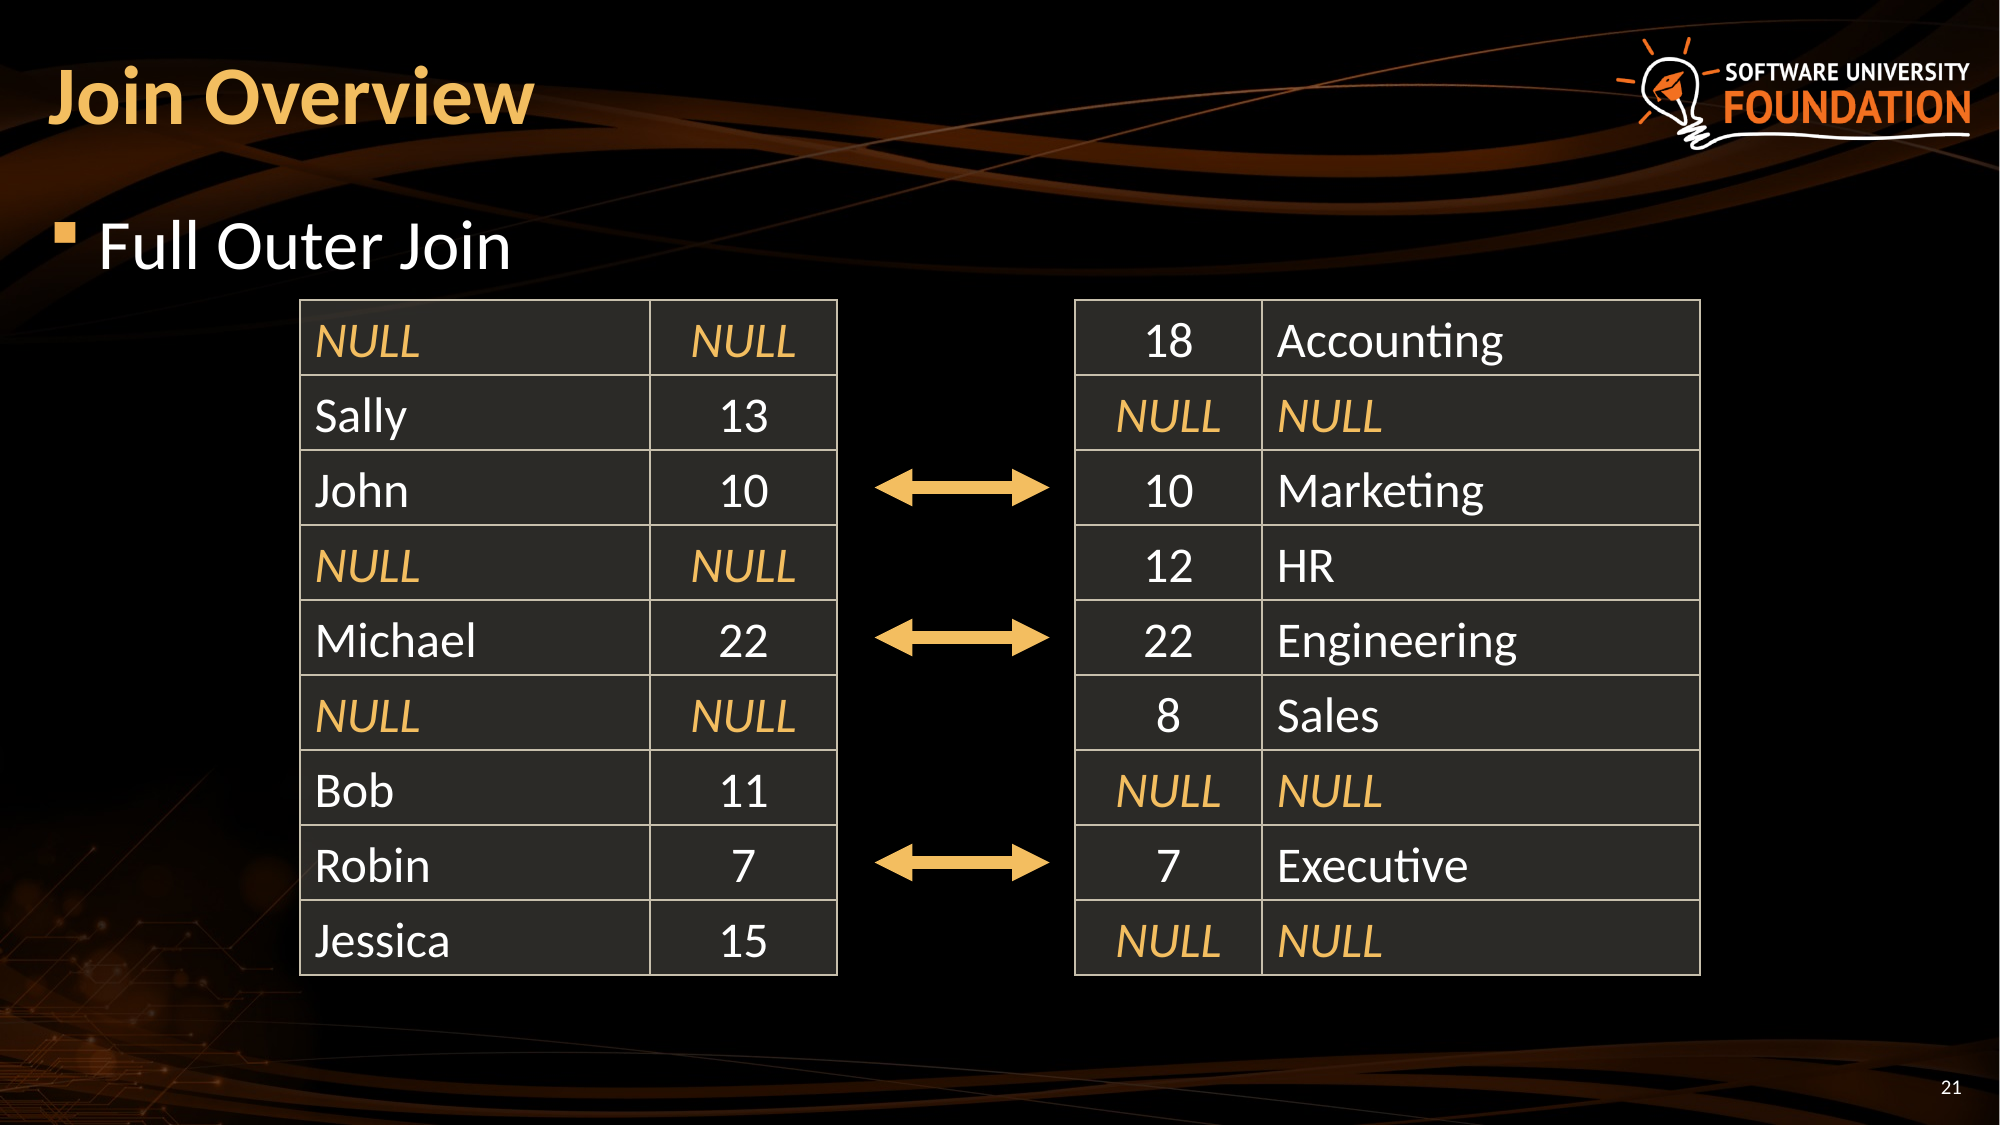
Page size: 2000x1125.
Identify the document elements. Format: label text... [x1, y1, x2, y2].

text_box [1074, 374, 1700, 975]
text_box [299, 750, 838, 824]
list Full Outer Join [31, 188, 1968, 1103]
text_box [299, 299, 838, 750]
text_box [874, 487, 1050, 863]
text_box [299, 824, 838, 900]
title Join Overview [30, 6, 1602, 189]
picture [0, 0, 2000, 1125]
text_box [1074, 299, 1700, 374]
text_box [299, 900, 838, 975]
